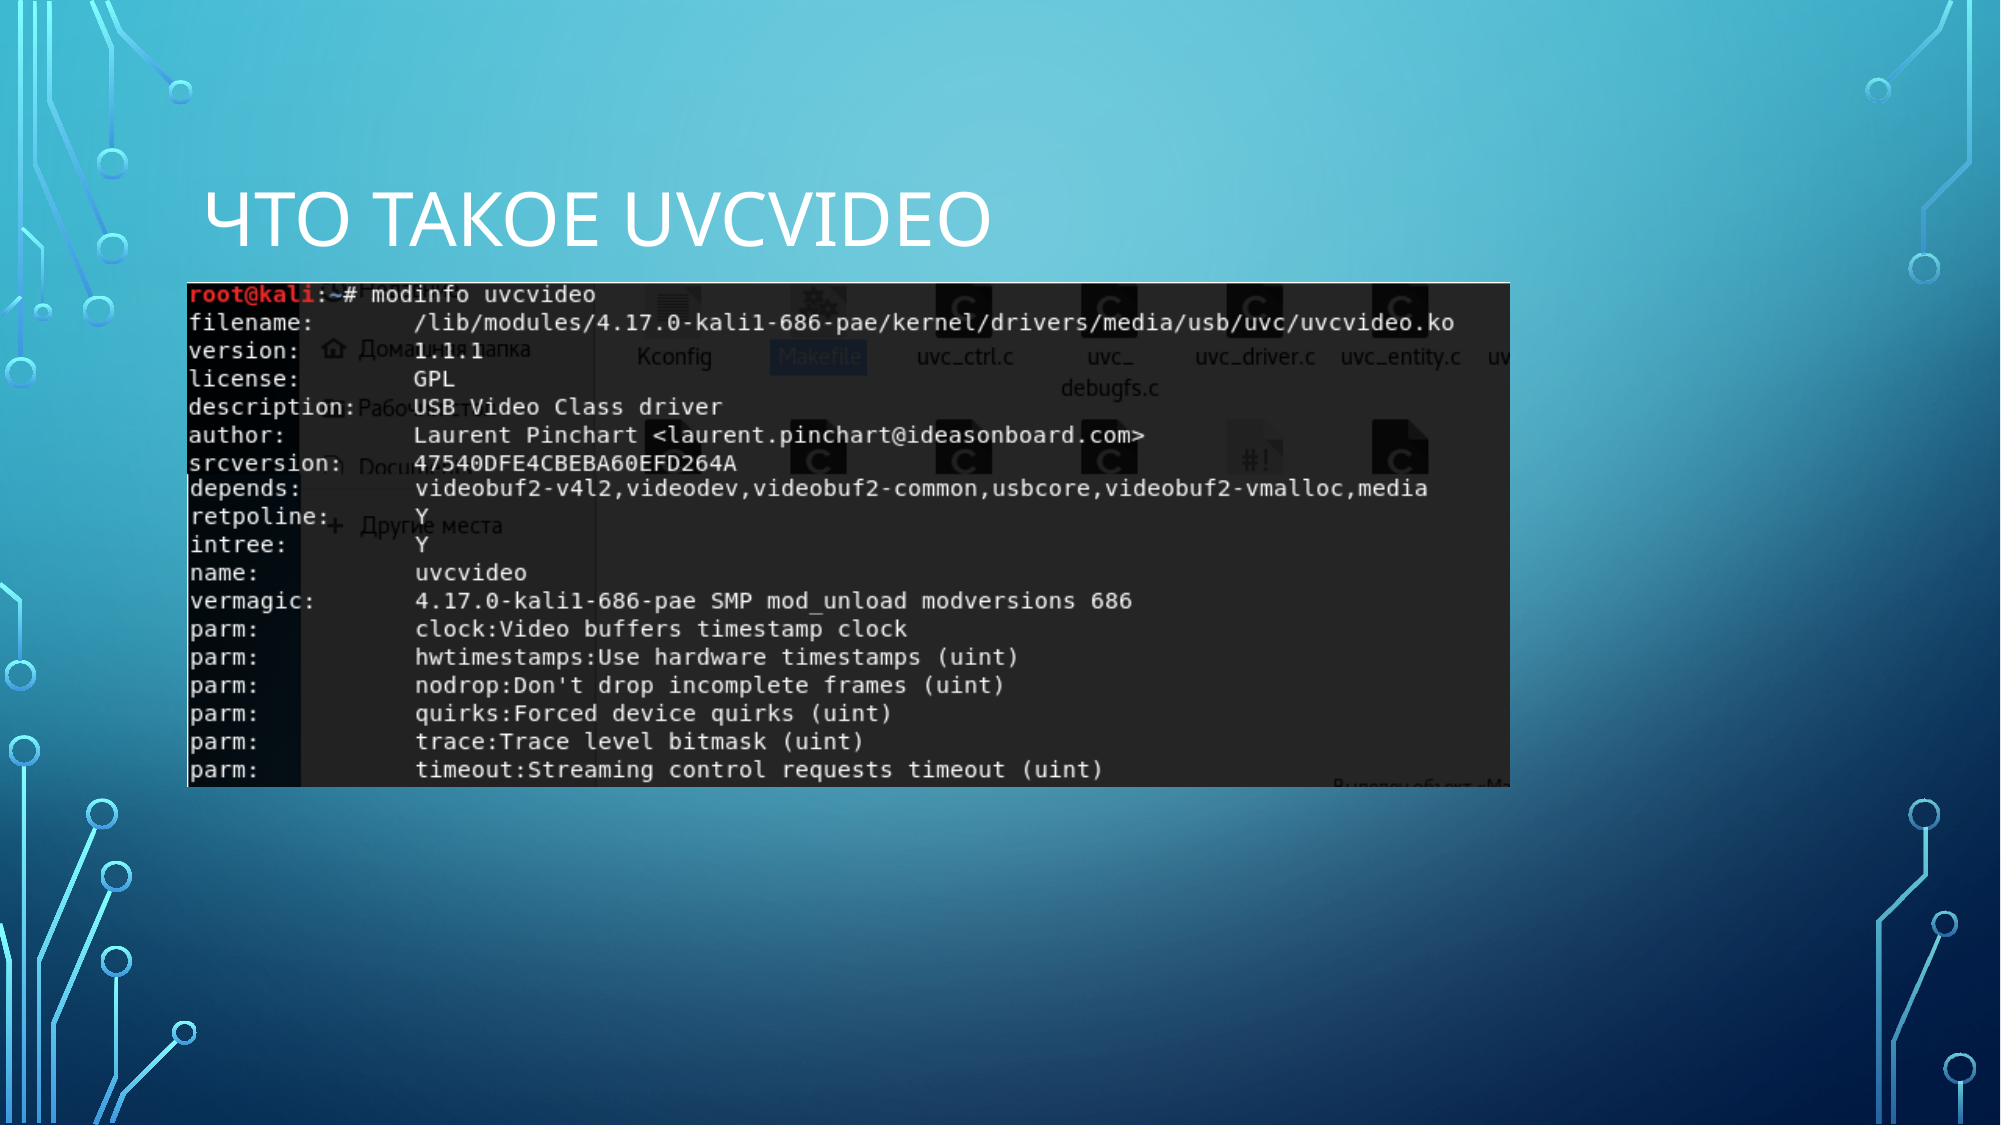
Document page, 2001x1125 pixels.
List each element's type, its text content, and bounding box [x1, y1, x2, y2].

title Что такое UVCvideo [187, 101, 1813, 344]
picture [186, 281, 1510, 788]
